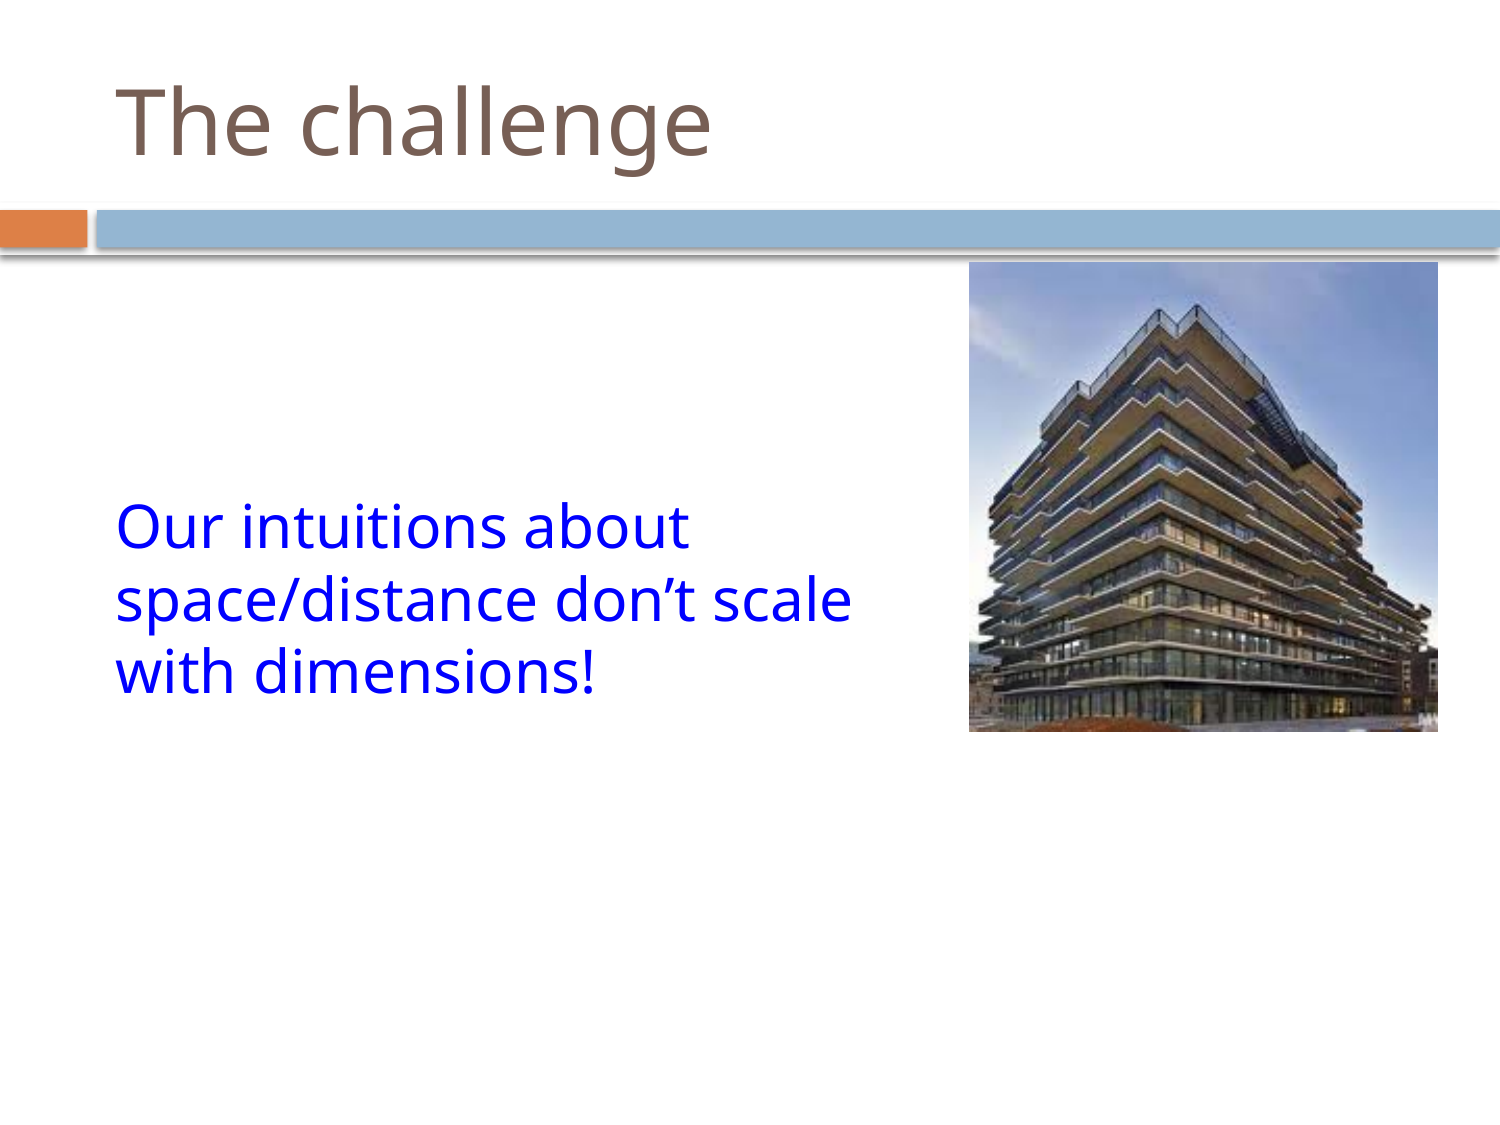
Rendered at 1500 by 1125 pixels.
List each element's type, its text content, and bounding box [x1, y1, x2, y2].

picture [968, 262, 1439, 732]
list Our intuitions about space/distance don’t scale with dimensions! [100, 480, 981, 762]
title The challenge [100, 37, 1438, 200]
